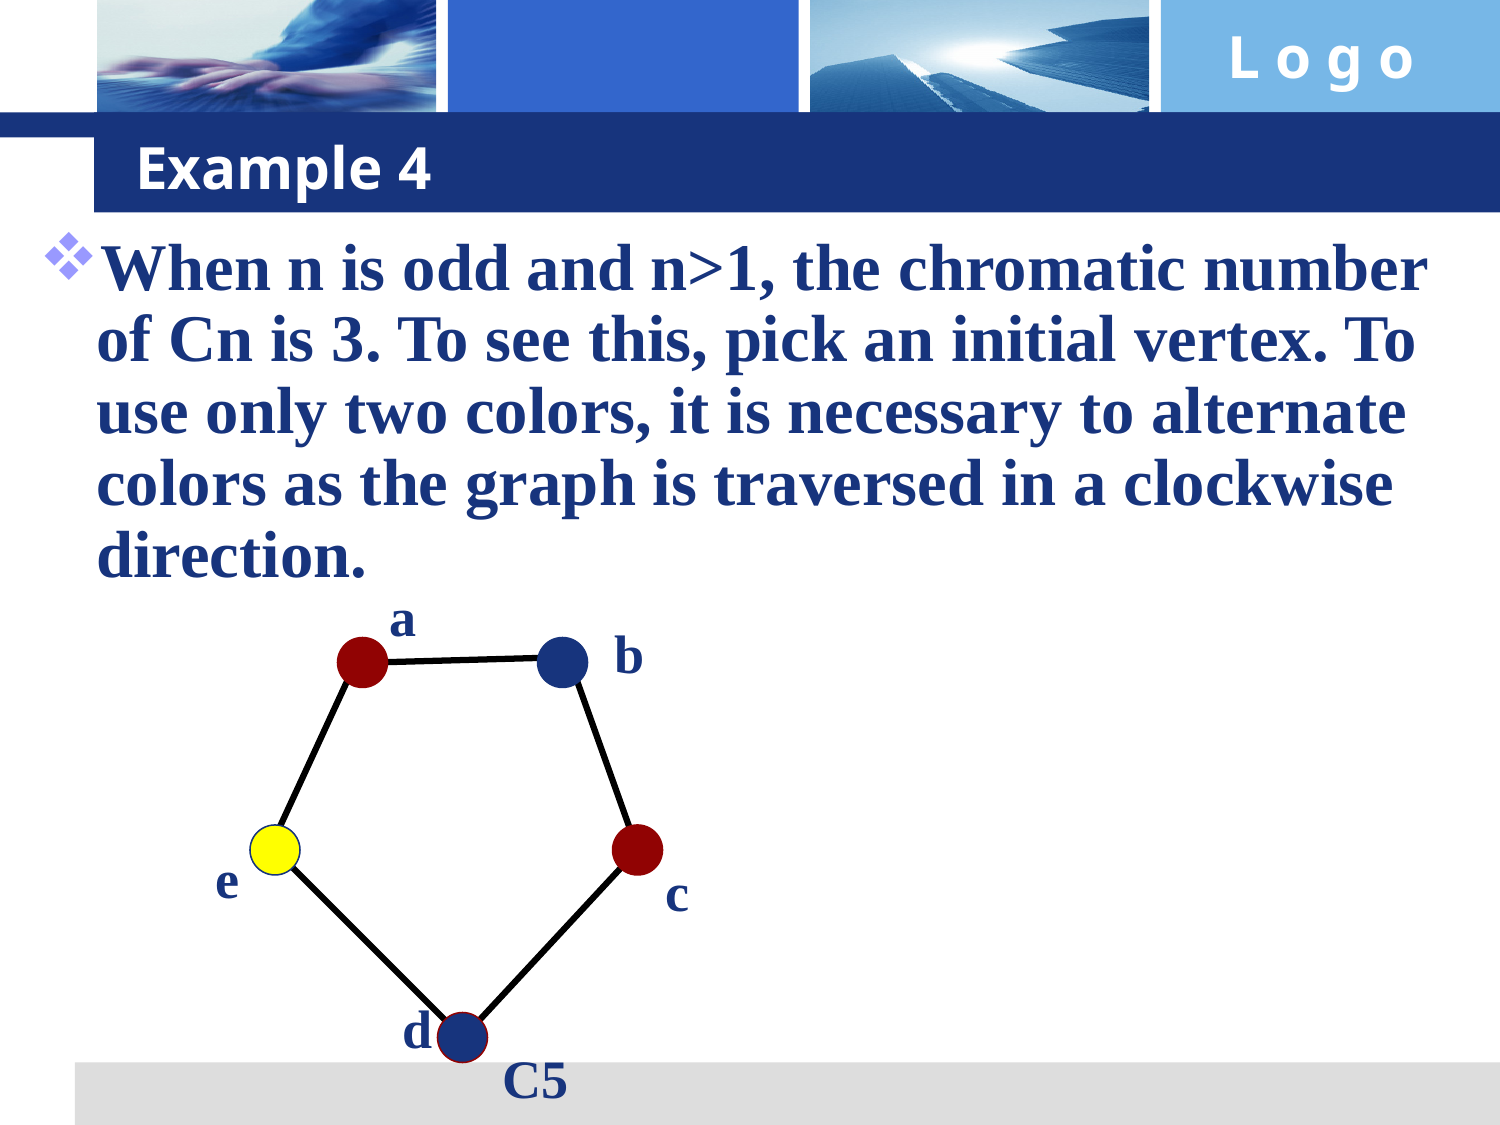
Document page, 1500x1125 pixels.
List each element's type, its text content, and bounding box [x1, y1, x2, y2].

picture [97, 0, 437, 112]
text_box C5 [487, 1037, 584, 1118]
text_box [537, 637, 588, 688]
text_box c [650, 849, 704, 930]
text_box [437, 1012, 488, 1063]
list When n is odd and n>1, the chromatic number of Cn is 3. To see this, pick an initial vertex. To use only two colors, it is necessary to alternate colors as the graph is traversed in a clockwise direction. [24, 224, 1475, 600]
text_box e [200, 837, 254, 918]
text_box [337, 637, 388, 688]
text_box a [375, 574, 433, 655]
text_box d [387, 987, 448, 1068]
text_box [612, 824, 663, 875]
title Example 4 [120, 120, 1400, 213]
picture [810, 0, 1150, 112]
text_box [249, 824, 301, 875]
text_box b [600, 612, 661, 693]
